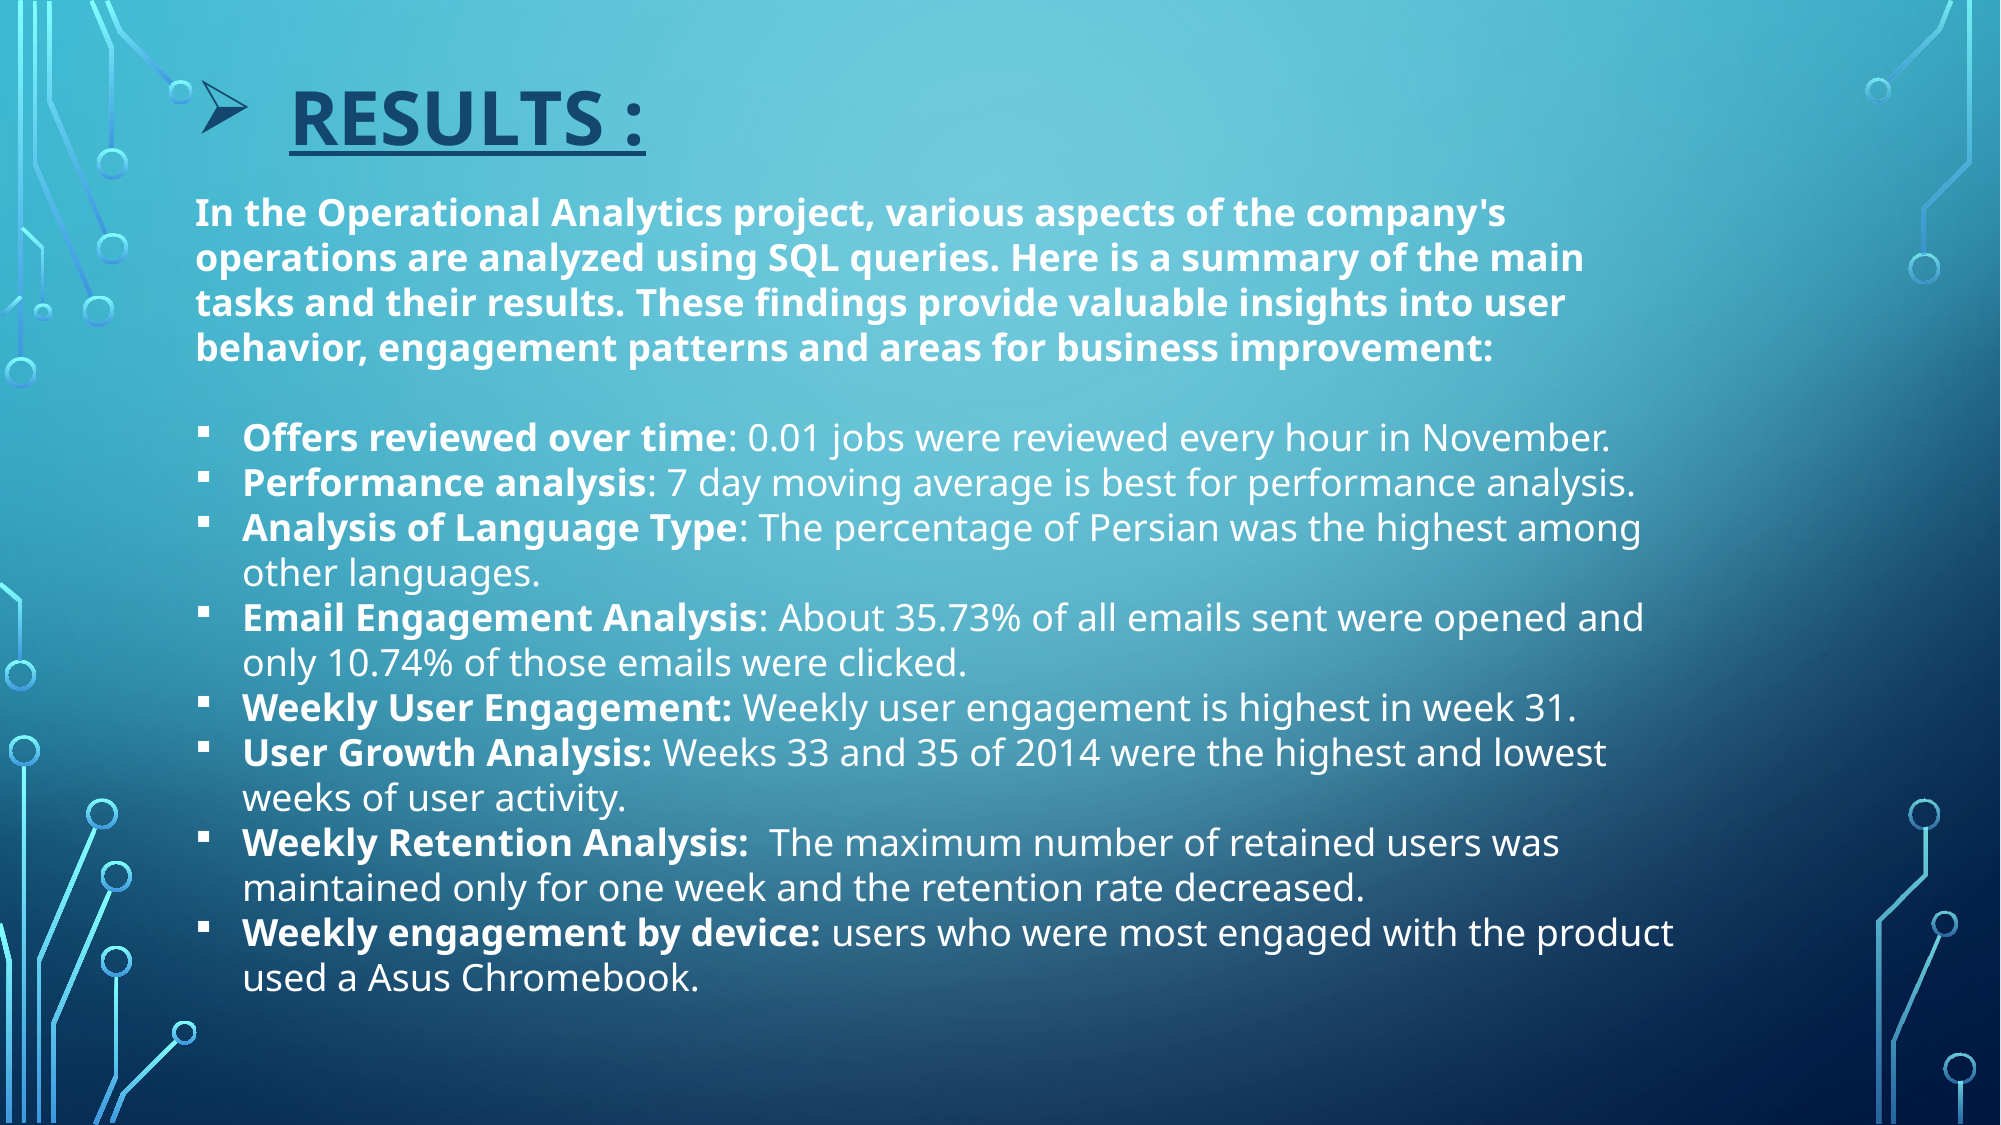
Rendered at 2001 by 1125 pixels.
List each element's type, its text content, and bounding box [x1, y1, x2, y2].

text_box In the Operational Analytics project, various aspects of the company's operations are analyzed using SQL queries. Here is a summary of the main tasks and their results. These findings provide valuable insights into user behavior, engagement patterns and areas for business improvement: Offers reviewed over time: 0.01 jobs were reviewed every hour in November. Performance analysis: 7 day moving average is best for performance analysis. Analysis of Language Type: The percentage of Persian was the highest among other languages. Email Engagement Analysis: About 35.73% of all emails sent were opened and only 10.74% of those emails were clicked. Weekly User Engagement: Weekly user engagement is highest in week 31. User Growth Analysis: Weeks 33 and 35 of 2014 were the highest and lowest weeks of user activity. Weekly Retention Analysis: The maximum number of retained users was maintained only for one week and the retention rate decreased. Weekly engagement by device: users who were most engaged with the product used a Asus Chromebook. [180, 182, 1696, 1007]
title RESULTS : [180, 0, 1806, 243]
